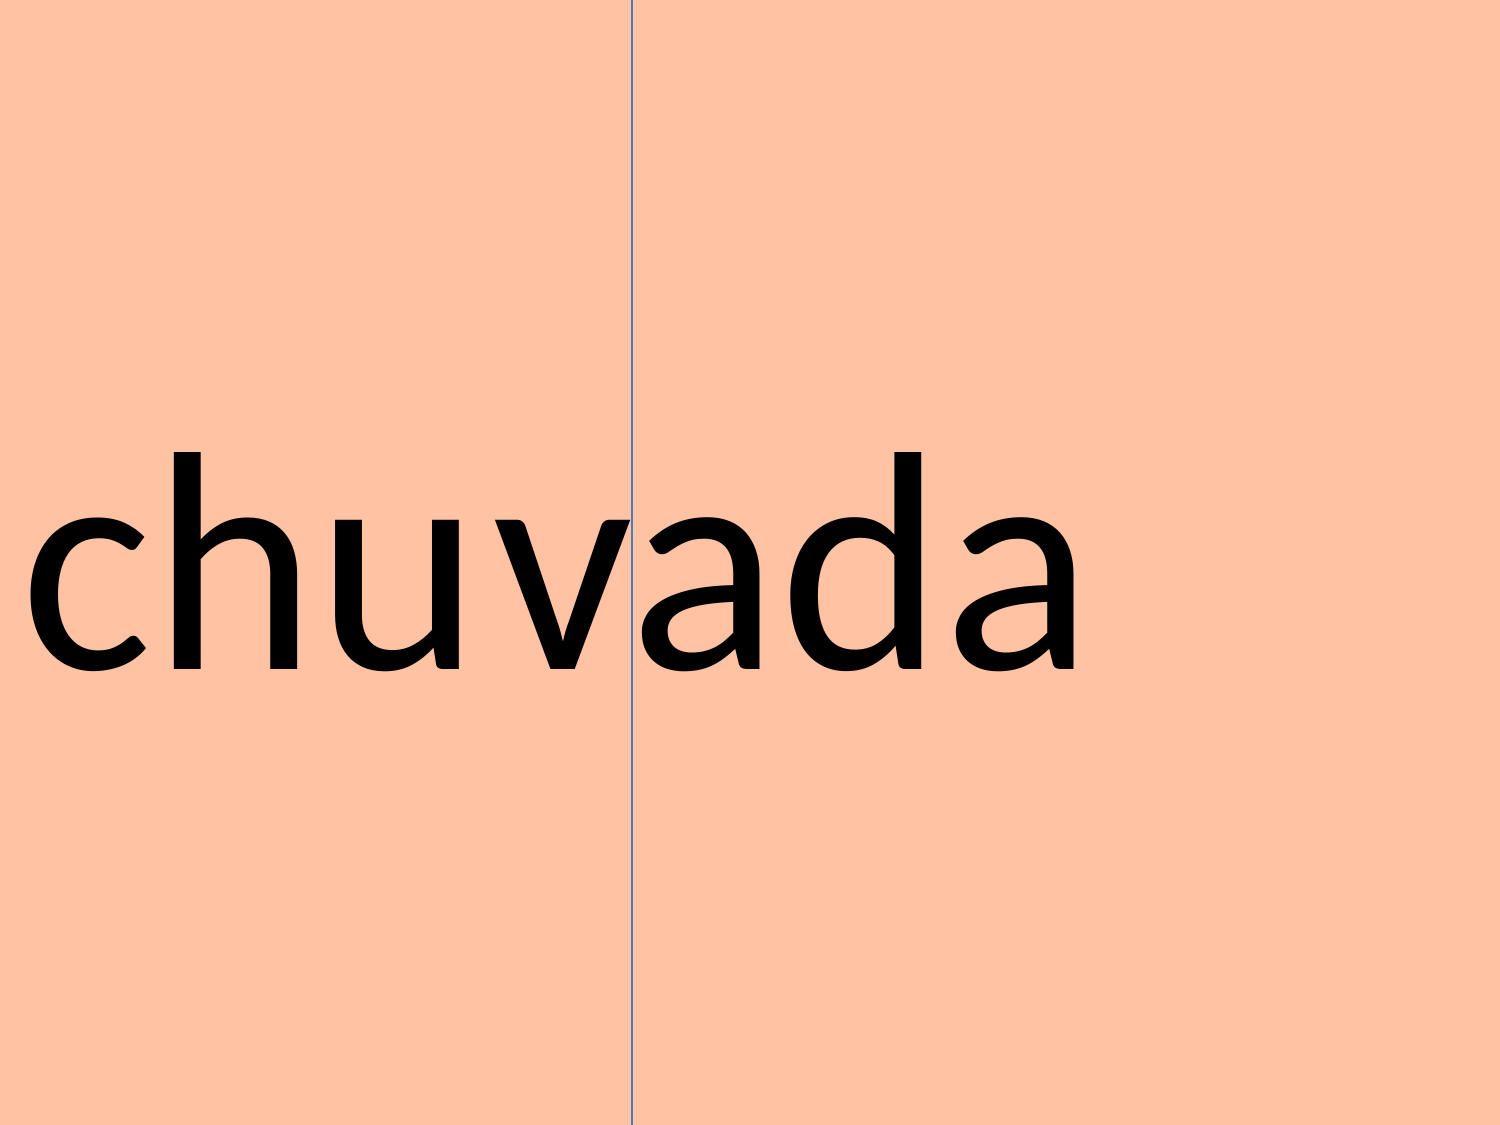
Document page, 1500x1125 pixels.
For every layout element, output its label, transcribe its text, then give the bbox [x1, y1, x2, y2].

text_box chu [5, 349, 478, 740]
text_box vada [637, 349, 1500, 740]
text_box vada [478, 349, 627, 740]
